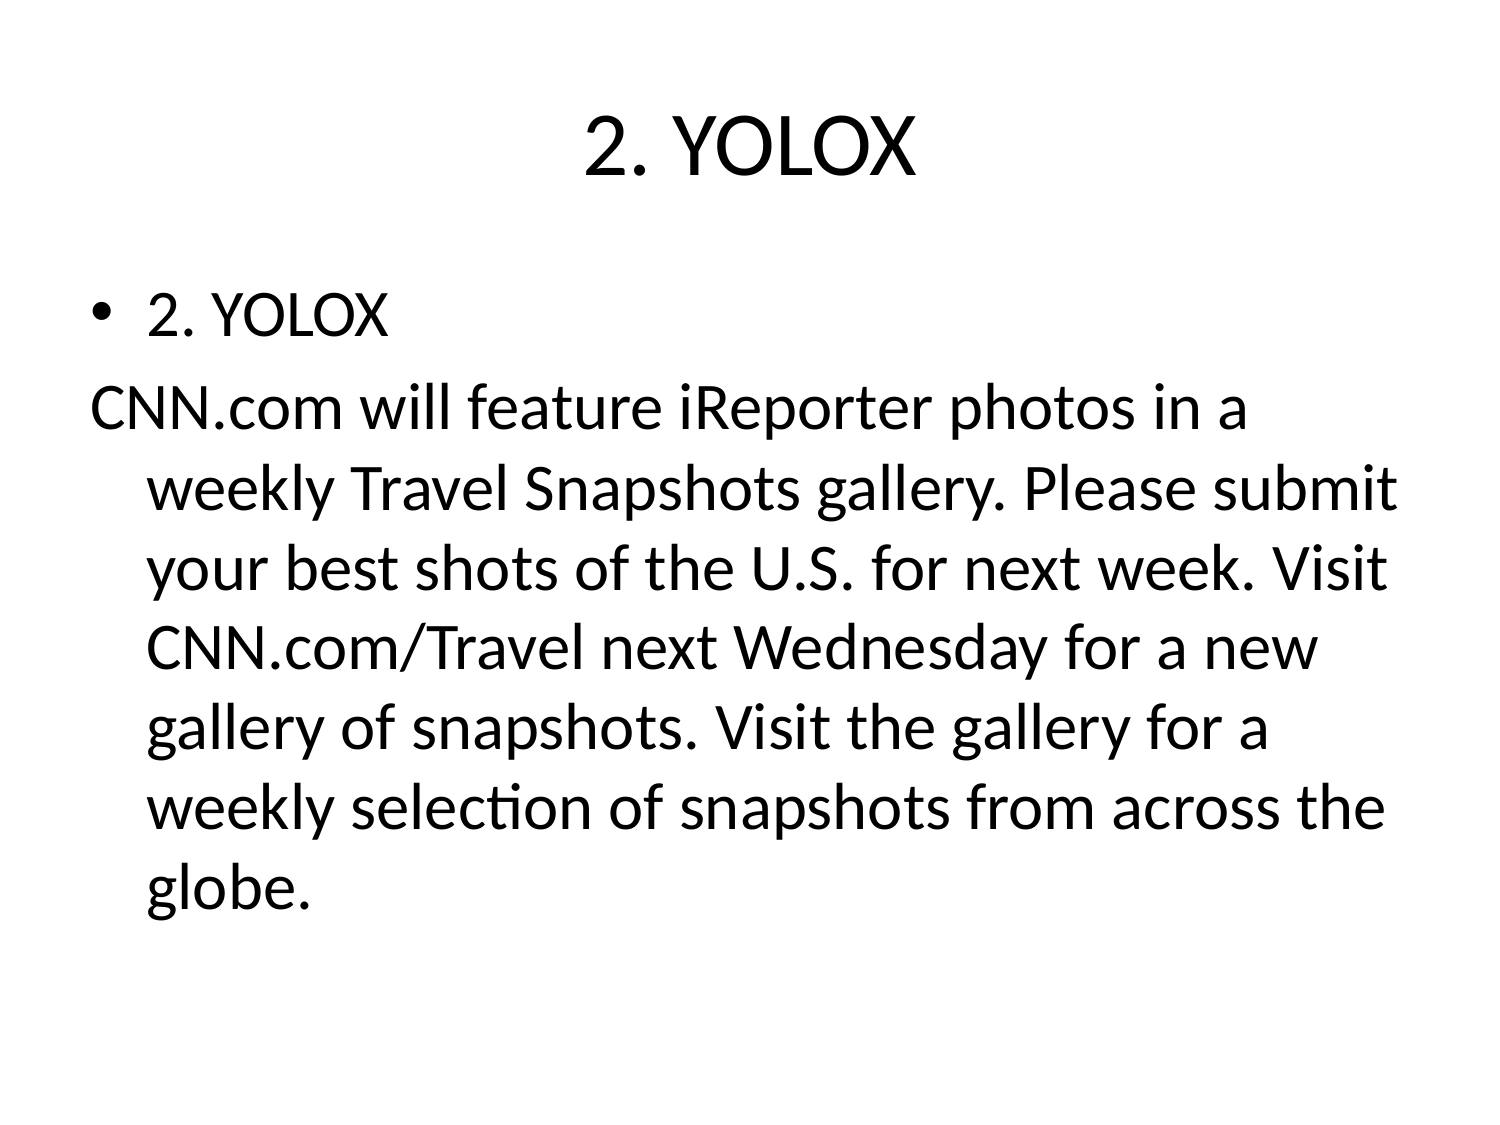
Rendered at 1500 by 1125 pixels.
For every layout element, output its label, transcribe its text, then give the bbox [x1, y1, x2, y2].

title 2. YOLOX [75, 45, 1425, 233]
list 2. YOLOX CNN.com will feature iReporter photos in a weekly Travel Snapshots gallery. Please submit your best shots of the U.S. for next week. Visit CNN.com/Travel next Wednesday for a new gallery of snapshots. Visit the gallery for a weekly selection of snapshots from across the globe. [75, 262, 1425, 1005]
